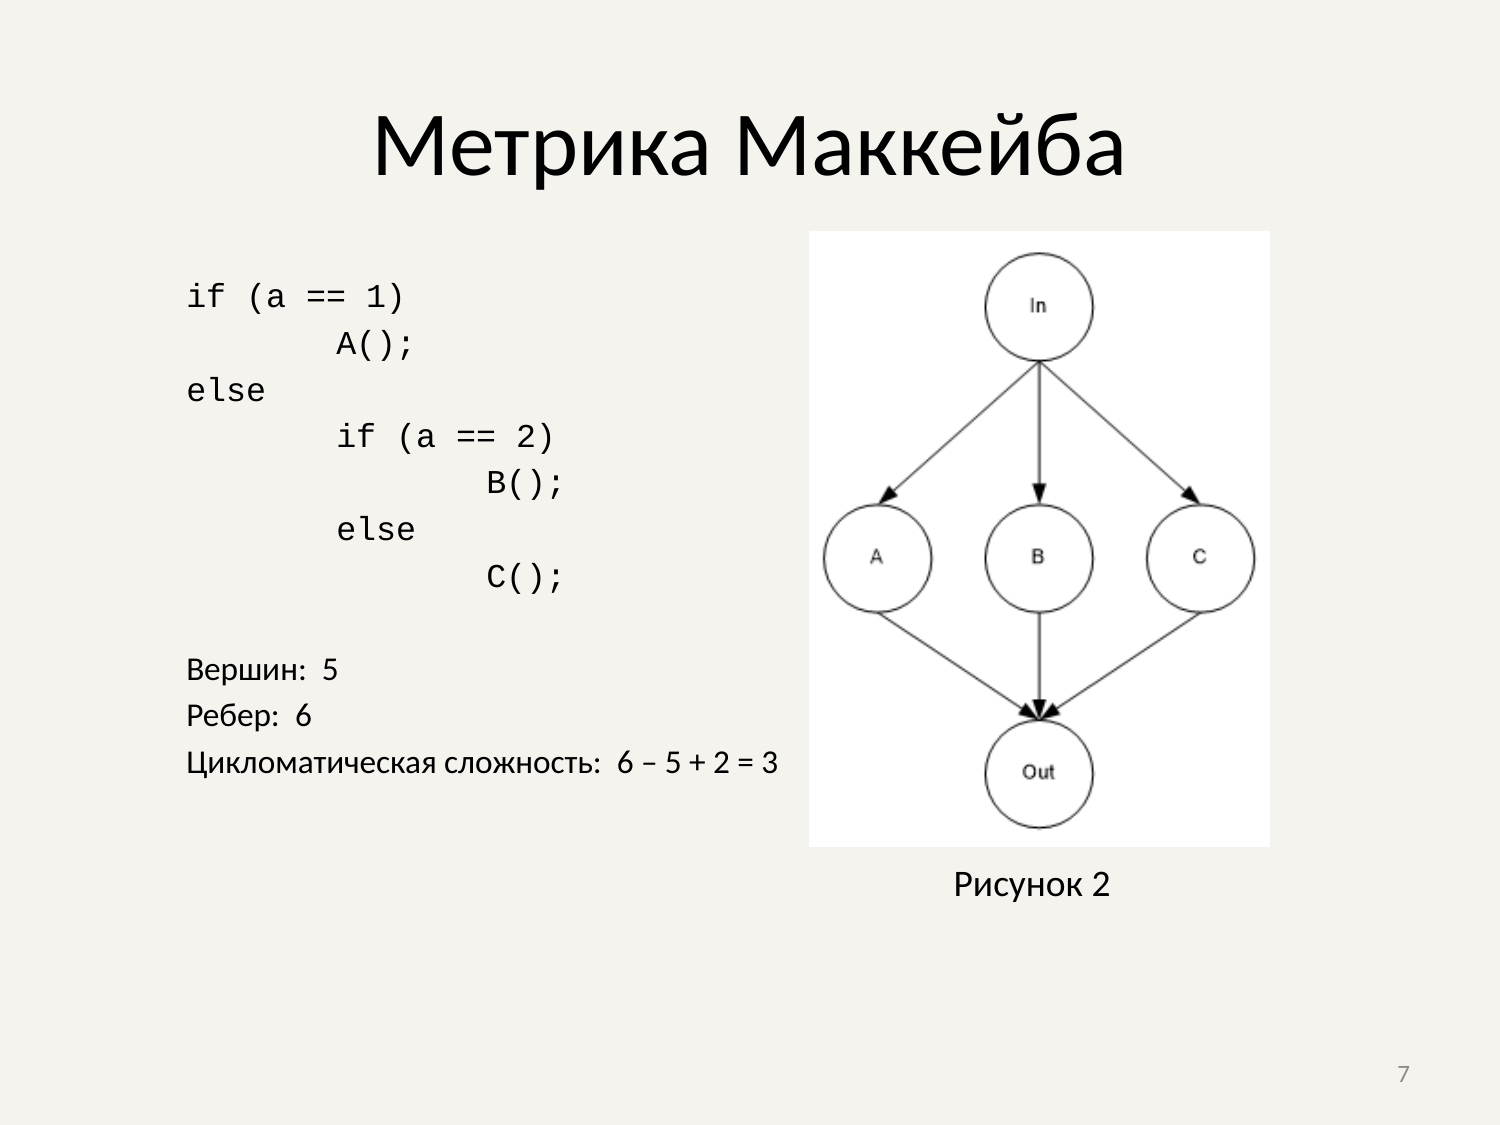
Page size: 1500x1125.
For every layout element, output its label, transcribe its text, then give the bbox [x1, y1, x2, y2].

text_box Рисунок 2 [938, 855, 1187, 911]
slide_number 7 [1074, 1042, 1425, 1103]
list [808, 231, 1270, 847]
title Метрика Маккейба [75, 45, 1425, 233]
list if (a == 1) A(); else if (a == 2) B(); else C(); Вершин: 5 Ребер: 6 Цикломатическая сложность: 6 – 5 + 2 = 3 [171, 267, 834, 1010]
